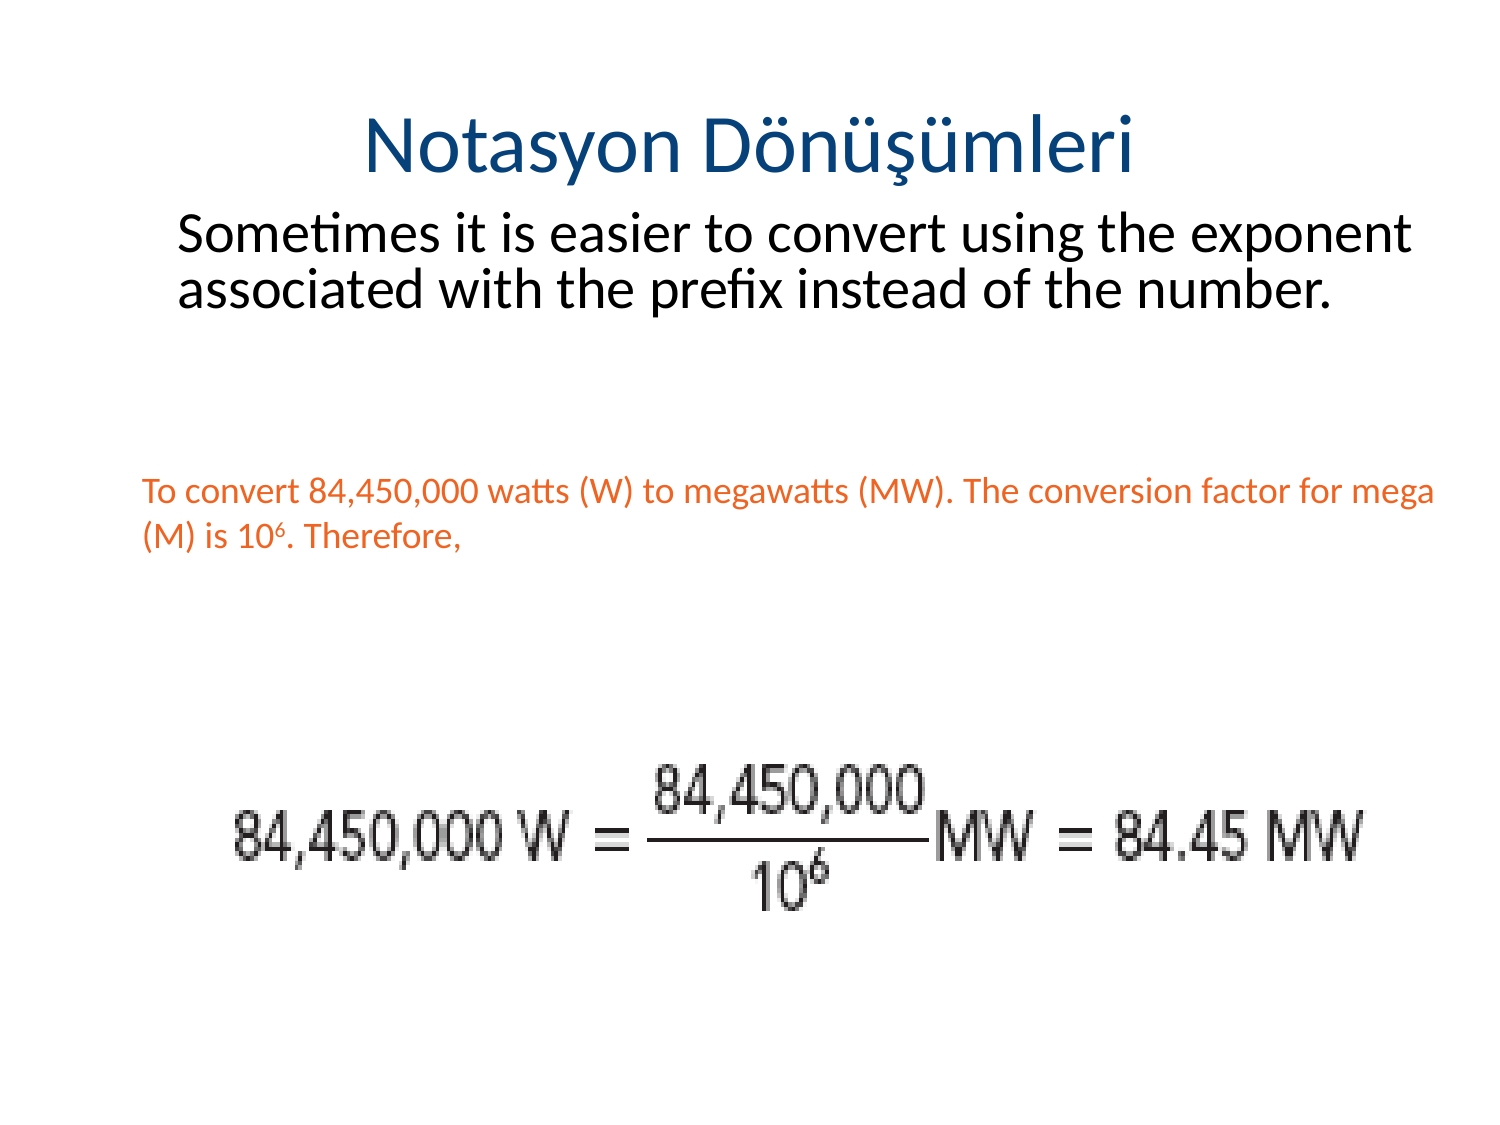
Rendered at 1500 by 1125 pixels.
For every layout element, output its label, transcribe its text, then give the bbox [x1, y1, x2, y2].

list Sometimes it is easier to convert using the exponent associated with the prefix instead of the number. [106, 200, 1459, 403]
picture [143, 741, 1420, 930]
title Notasyon Dönüşümleri [75, 45, 1425, 233]
text_box To convert 84,450,000 watts (W) to megawatts (MW). The conversion factor for mega (M) is 106. Therefore, [127, 459, 1463, 609]
